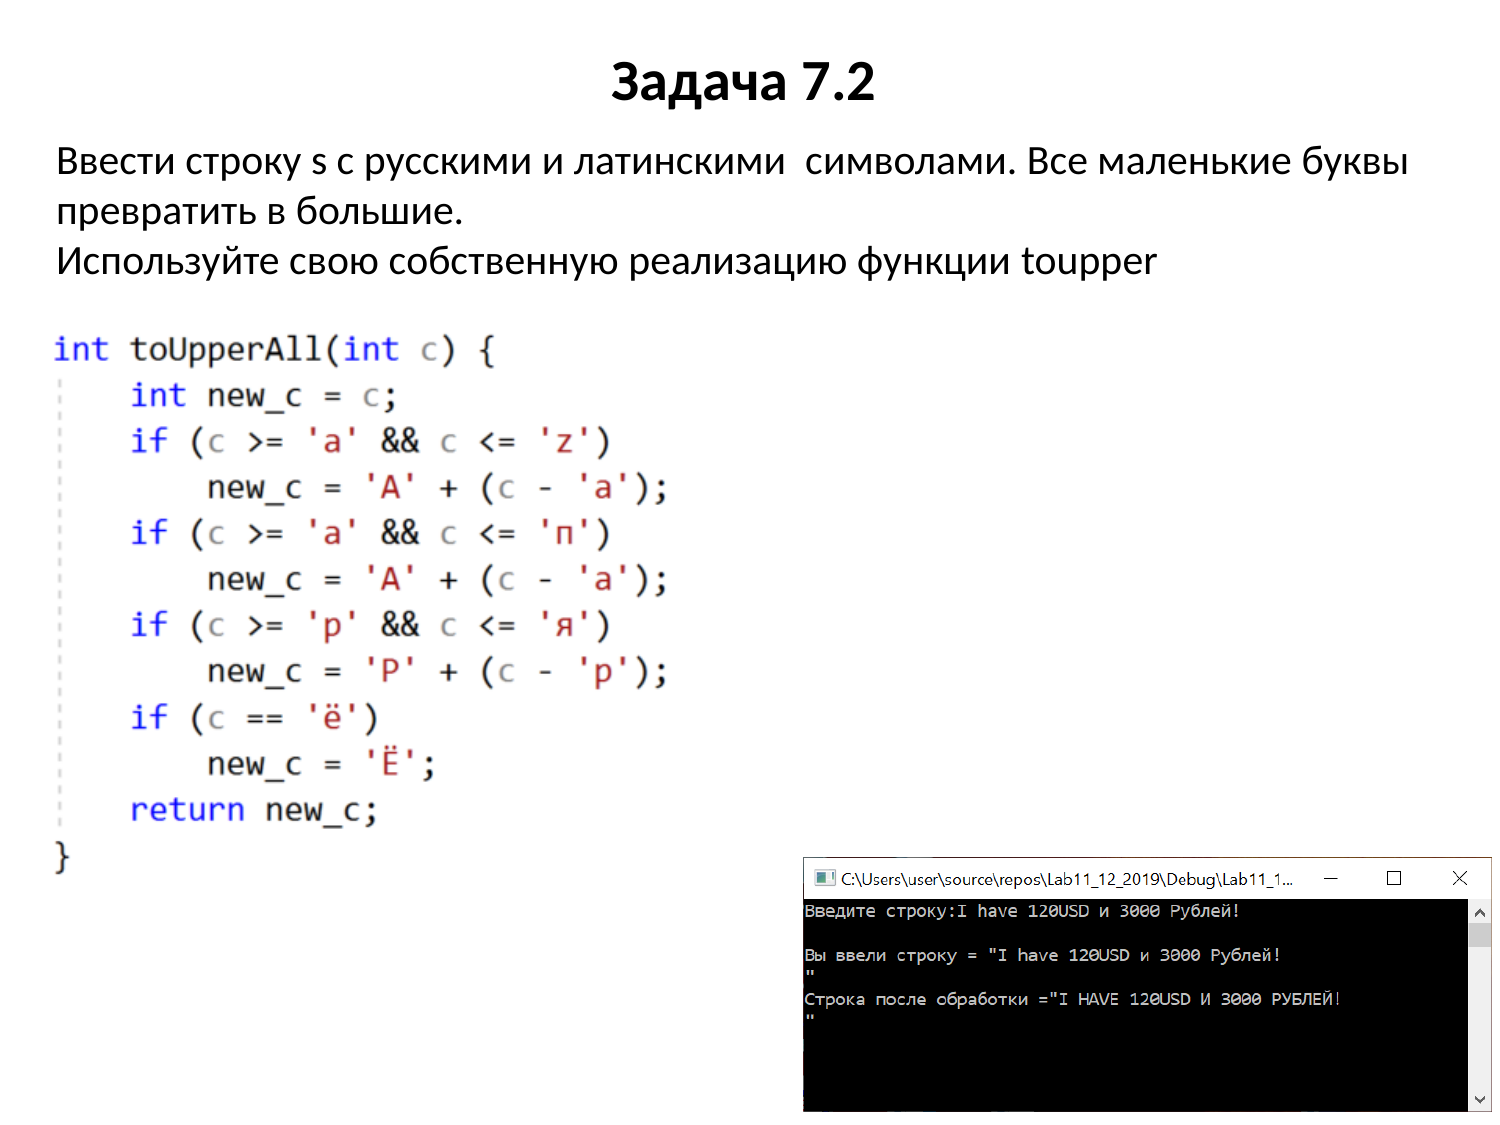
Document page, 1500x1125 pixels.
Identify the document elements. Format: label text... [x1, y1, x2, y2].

picture [52, 314, 674, 879]
title Задача 7.2 [29, 19, 1459, 135]
text_box Ввести строку s с русскими и латинскими символами. Все маленькие буквы превратить в большие. Используйте свою собственную реализацию функции toupper [41, 125, 1459, 291]
picture [803, 857, 1493, 1112]
